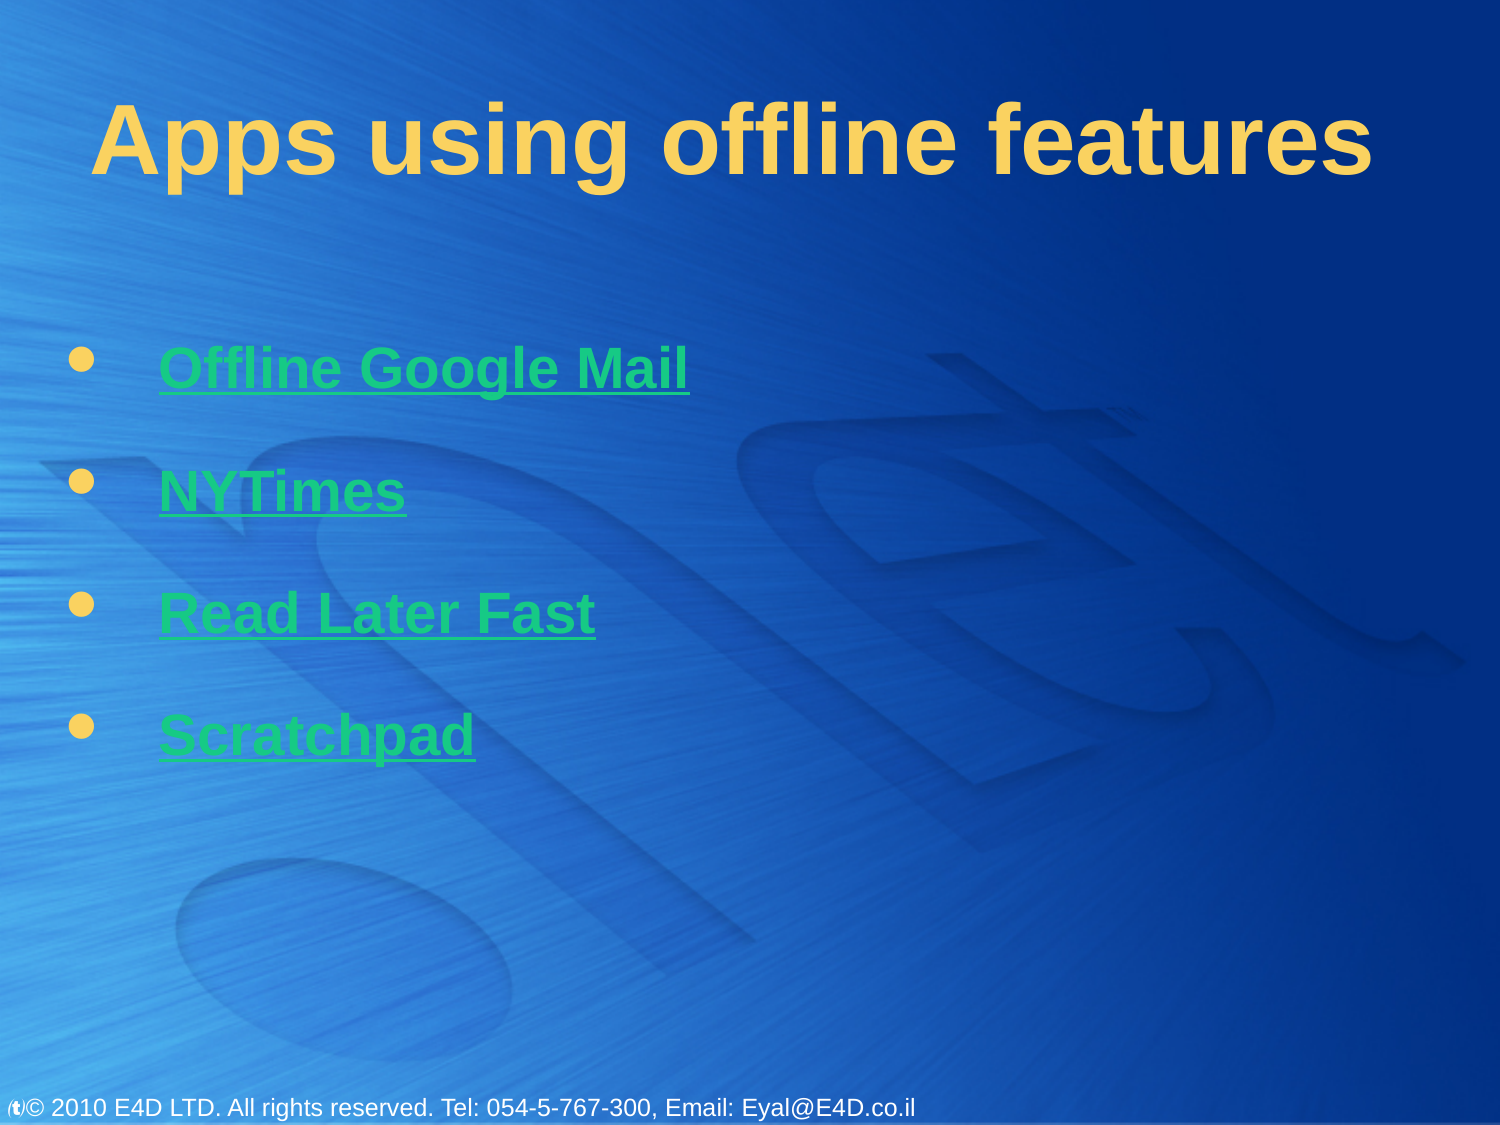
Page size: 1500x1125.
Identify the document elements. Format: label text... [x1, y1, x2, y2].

title Apps using offline features [73, 80, 1425, 206]
picture [0, 0, 1500, 1125]
list Offline Google Mail NYTimes Read Later Fast Scratchpad [49, 287, 1471, 791]
